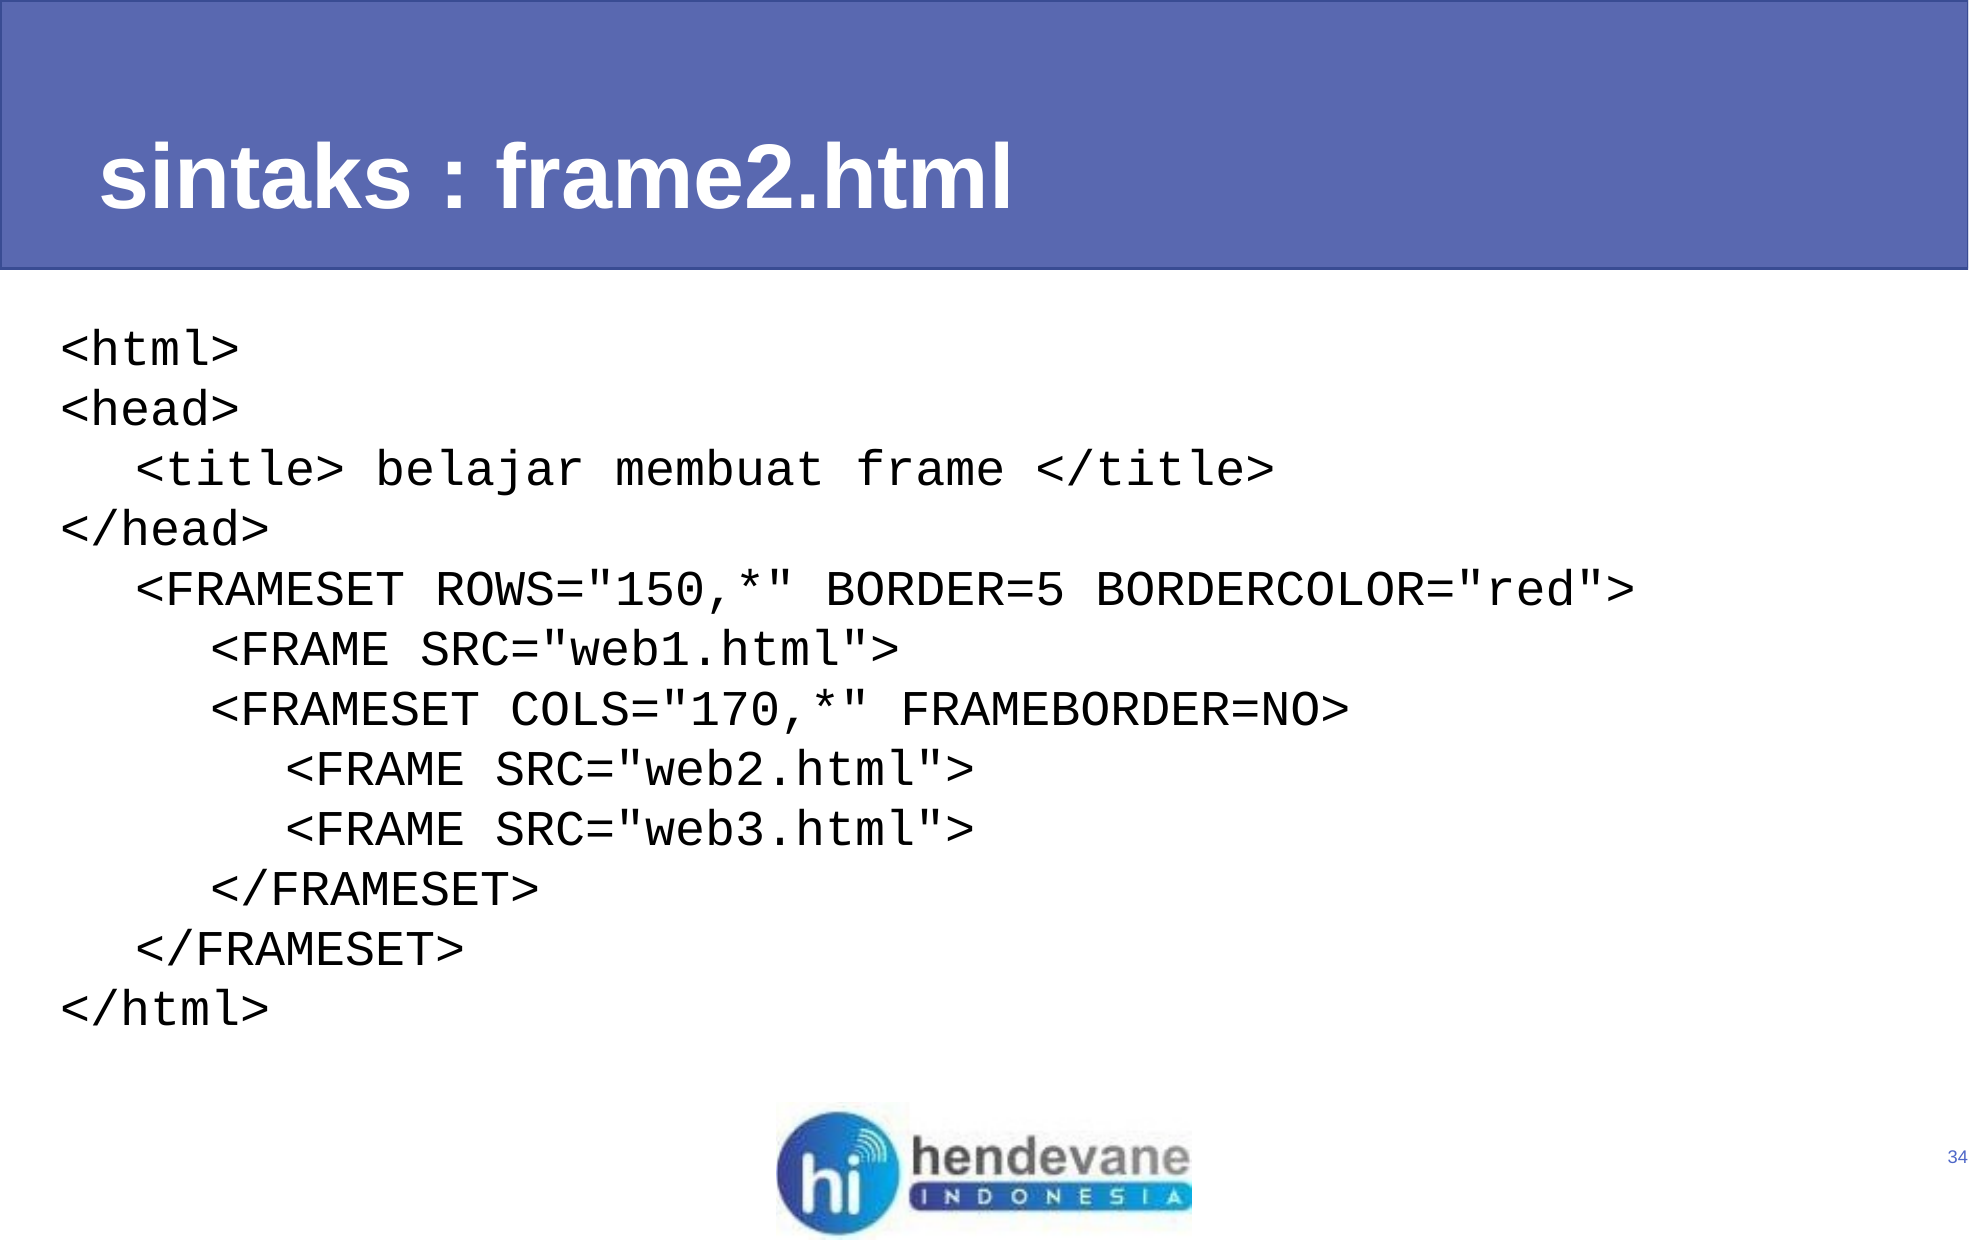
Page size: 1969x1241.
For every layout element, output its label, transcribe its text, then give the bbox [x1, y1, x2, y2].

text_box <html> <head> <title> belajar membuat frame </title> </head> <FRAMESET ROWS="150,*" BORDER=5 BORDERCOLOR="red"> <FRAME SRC="web1.html"> <FRAMESET COLS="170,*" FRAMEBORDER=NO> <FRAME SRC="web2.html"> <FRAME SRC="web3.html"> </FRAMESET> </FRAMESET> </html> [59, 314, 1860, 1080]
text_box sintaks : frame2.html [98, 19, 1870, 227]
picture [776, 1102, 1192, 1240]
slide_number 34 [1850, 1145, 1969, 1241]
